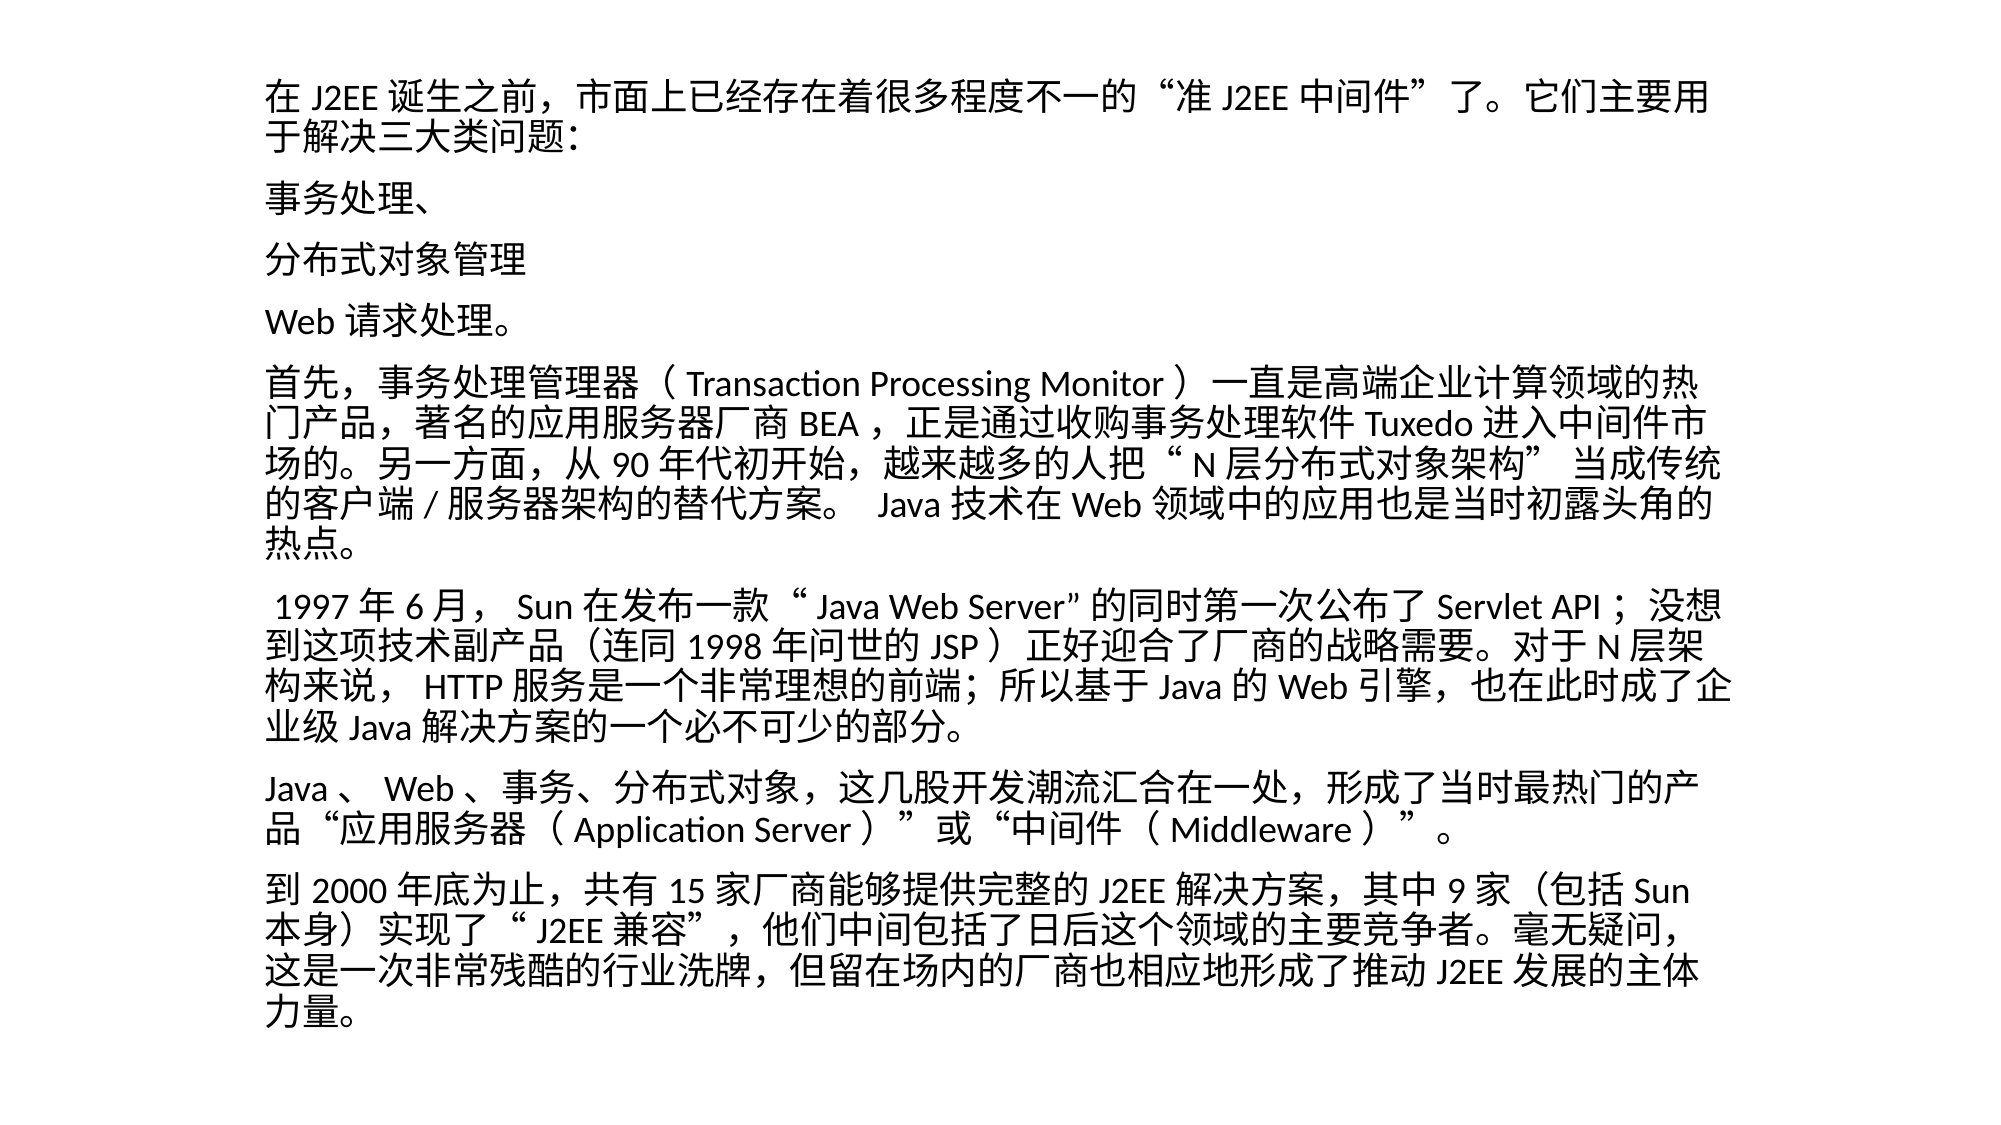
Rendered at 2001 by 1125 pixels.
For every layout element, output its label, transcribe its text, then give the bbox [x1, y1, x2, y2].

subtitle 在J2EE诞生之前，市面上已经存在着很多程度不一的“准J2EE中间件”了。它们主要用于解决三大类问题： 事务处理、 分布式对象管理 Web请求处理。 首先，事务处理管理器（Transaction Processing Monitor）一直是高端企业计算领域的热门产品，著名的应用服务器厂商BEA，正是通过收购事务处理软件Tuxedo进入中间件市场的。另一方面，从90年代初开始，越来越多的人把“N层分布式对象架构” 当成传统的客户端/服务器架构的替代方案。 Java技术在Web领域中的应用也是当时初露头角的热点。 1997年6月，Sun在发布一款“Java Web Server”的同时第一次公布了Servlet API；没想到这项技术副产品（连同1998年问世的JSP）正好迎合了厂商的战略需要。对于N层架构来说，HTTP服务是一个非常理想的前端；所以基于Java的Web引擎，也在此时成了企业级Java解决方案的一个必不可少的部分。 Java、Web、事务、分布式对象，这几股开发潮流汇合在一处，形成了当时最热门的产品“应用服务器（Application Server）”或“中间件（Middleware）”。 到2000年底为止，共有15家厂商能够提供完整的J2EE解决方案，其中9家（包括Sun本身）实现了“J2EE兼容”，他们中间包括了日后这个领域的主要竞争者。毫无疑问，这是一次非常残酷的行业洗牌，但留在场内的厂商也相应地形成了推动J2EE发展的主体力量。 [249, 70, 1750, 1077]
